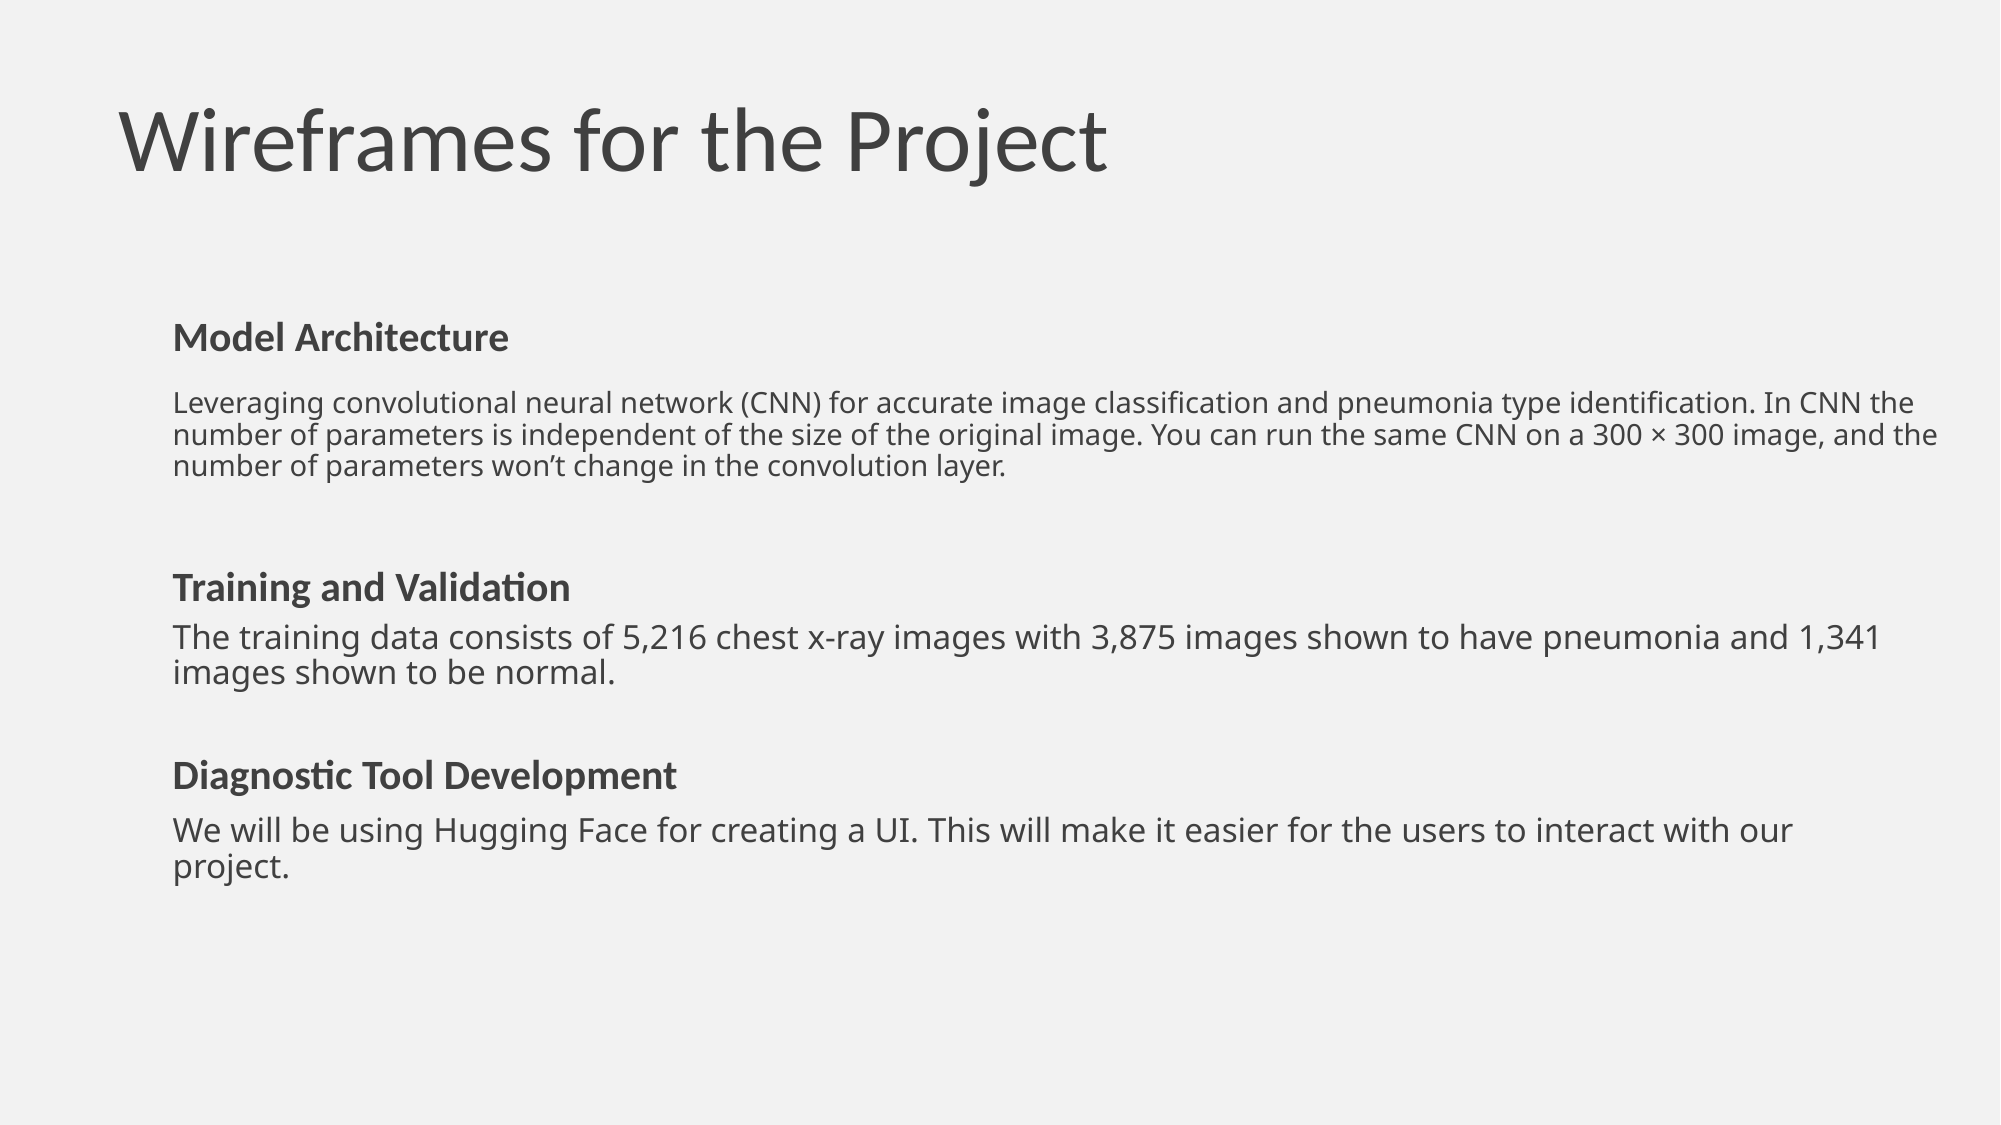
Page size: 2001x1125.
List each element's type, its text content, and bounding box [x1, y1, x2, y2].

list Training and Validation [157, 520, 1004, 612]
list We will be using Hugging Face for creating a UI. This will make it easier for the users to interact with our project. [157, 806, 1933, 952]
list The training data consists of 5,216 chest x-ray images with 3,875 images shown to have pneumonia and 1,341 images shown to be normal. [157, 612, 1933, 758]
title Wireframes for the Project [103, 40, 1904, 243]
list Model Architecture [157, 270, 1004, 368]
list Diagnostic Tool Development [157, 709, 1004, 806]
list Leveraging convolutional neural network (CNN) for accurate image classification and pneumonia type identification. In CNN the number of parameters is independent of the size of the original image. You can run the same CNN on a 300 × 300 image, and the number of parameters won’t change in the convolution layer. [157, 381, 1958, 581]
